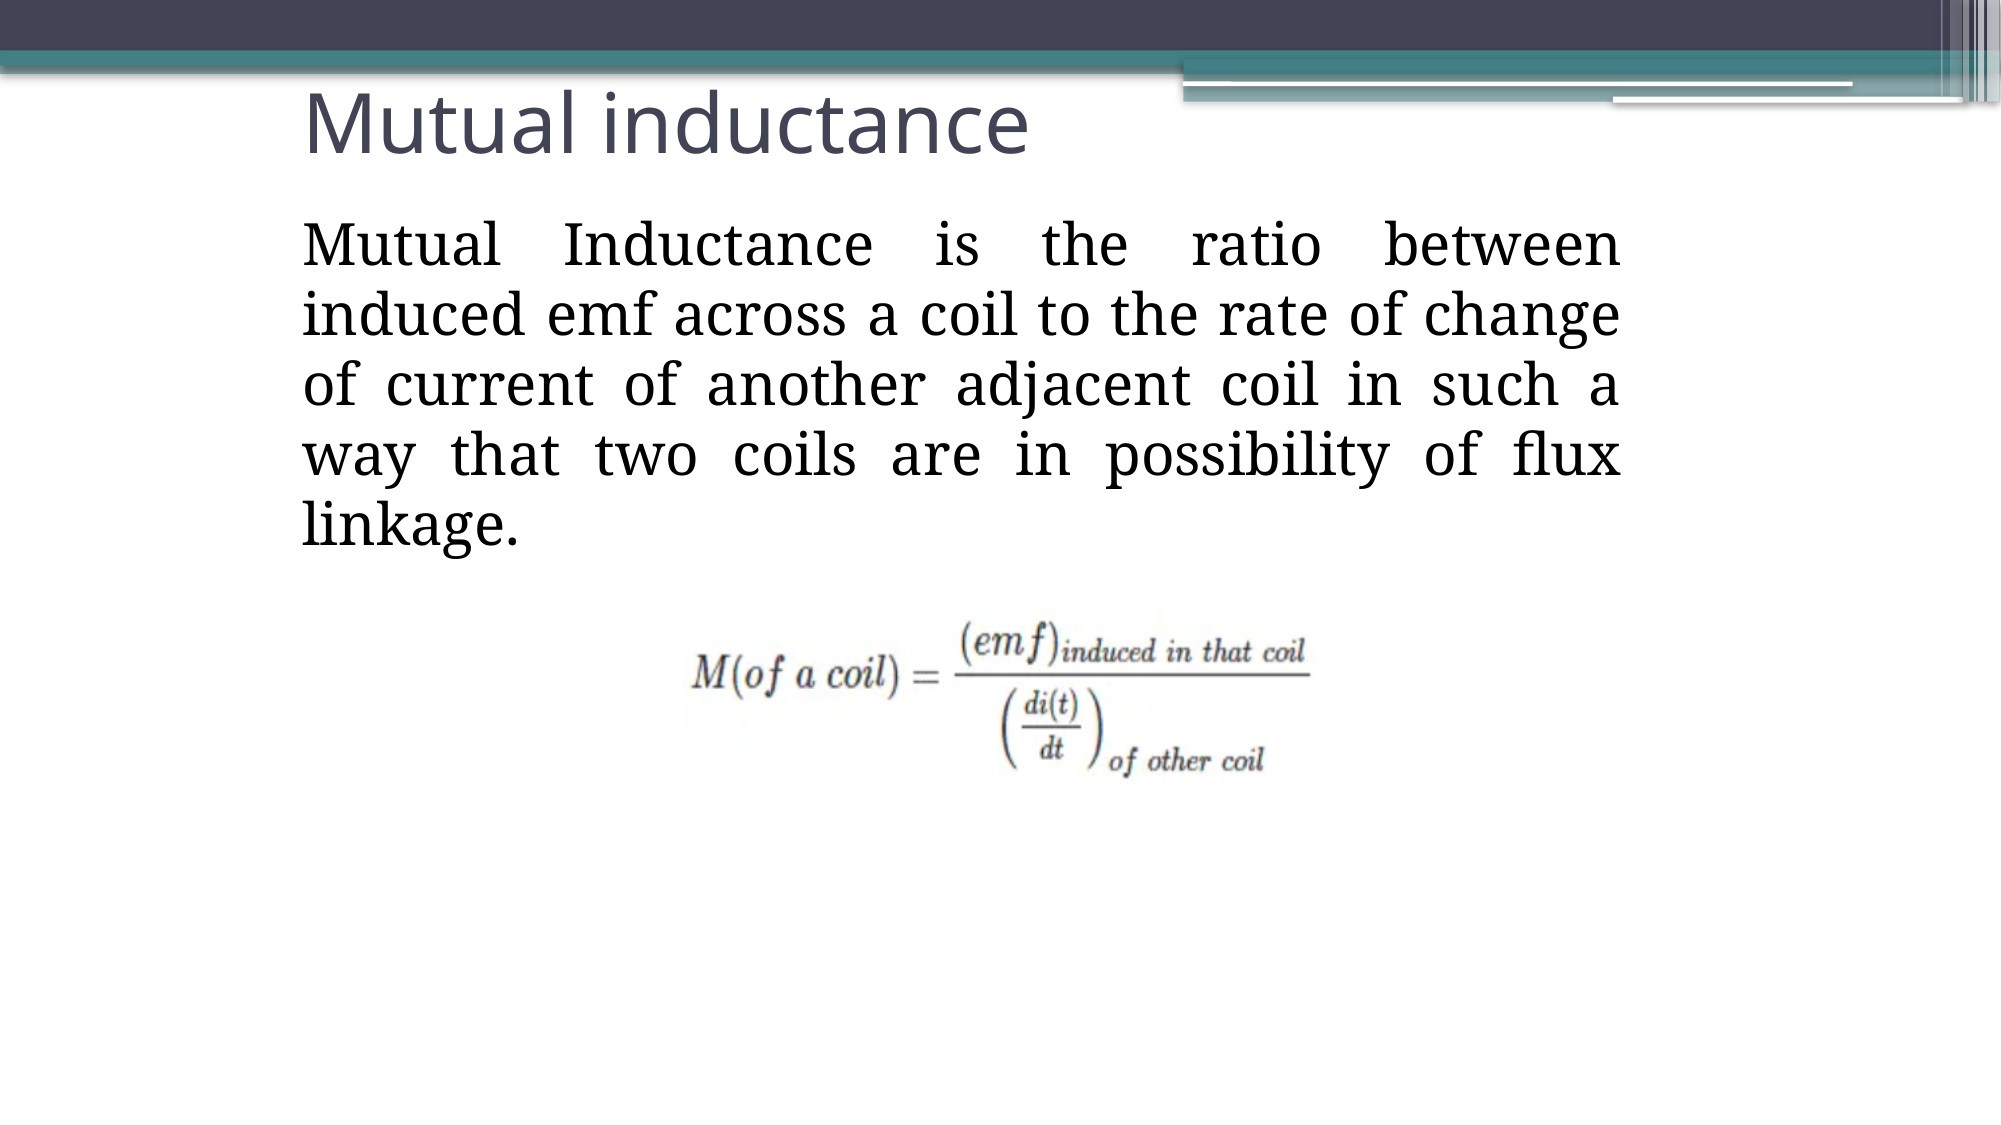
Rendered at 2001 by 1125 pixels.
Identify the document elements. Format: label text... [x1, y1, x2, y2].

picture [674, 599, 1334, 793]
text_box Mutual inductance [287, 62, 1638, 238]
text_box Mutual Inductance is the ratio between induced emf across a coil to the rate of change of current of another adjacent coil in such a way that two coils are in possibility of flux linkage. [287, 238, 1638, 565]
